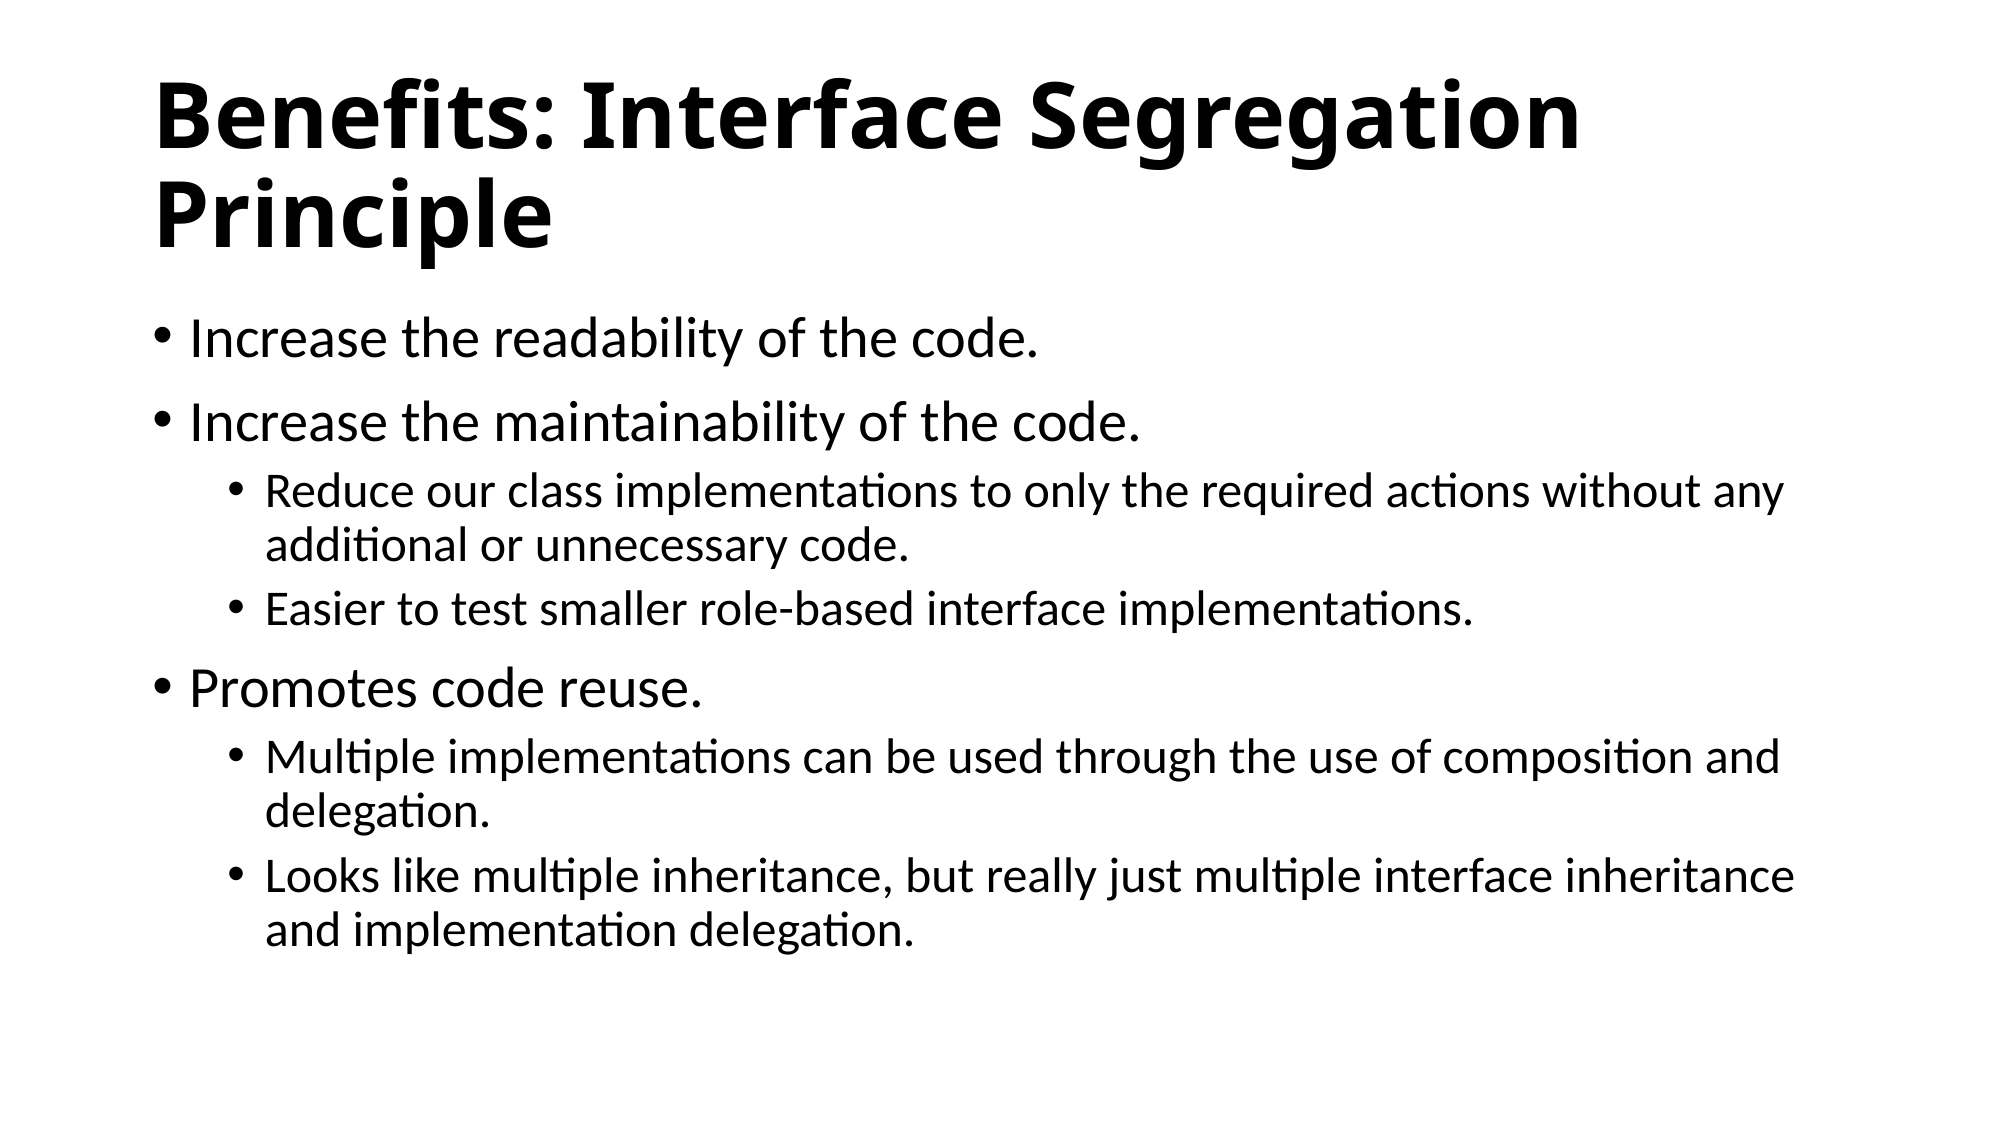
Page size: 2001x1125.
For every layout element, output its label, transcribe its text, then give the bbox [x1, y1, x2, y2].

list Increase the readability of the code. Increase the maintainability of the code. Reduce our class implementations to only the required actions without any additional or unnecessary code. Easier to test smaller role-based interface implementations. Promotes code reuse. Multiple implementations can be used through the use of composition and delegation. Looks like multiple inheritance, but really just multiple interface inheritance and implementation delegation. [137, 299, 1863, 1014]
title Benefits: Interface Segregation Principle [137, 59, 1863, 278]
